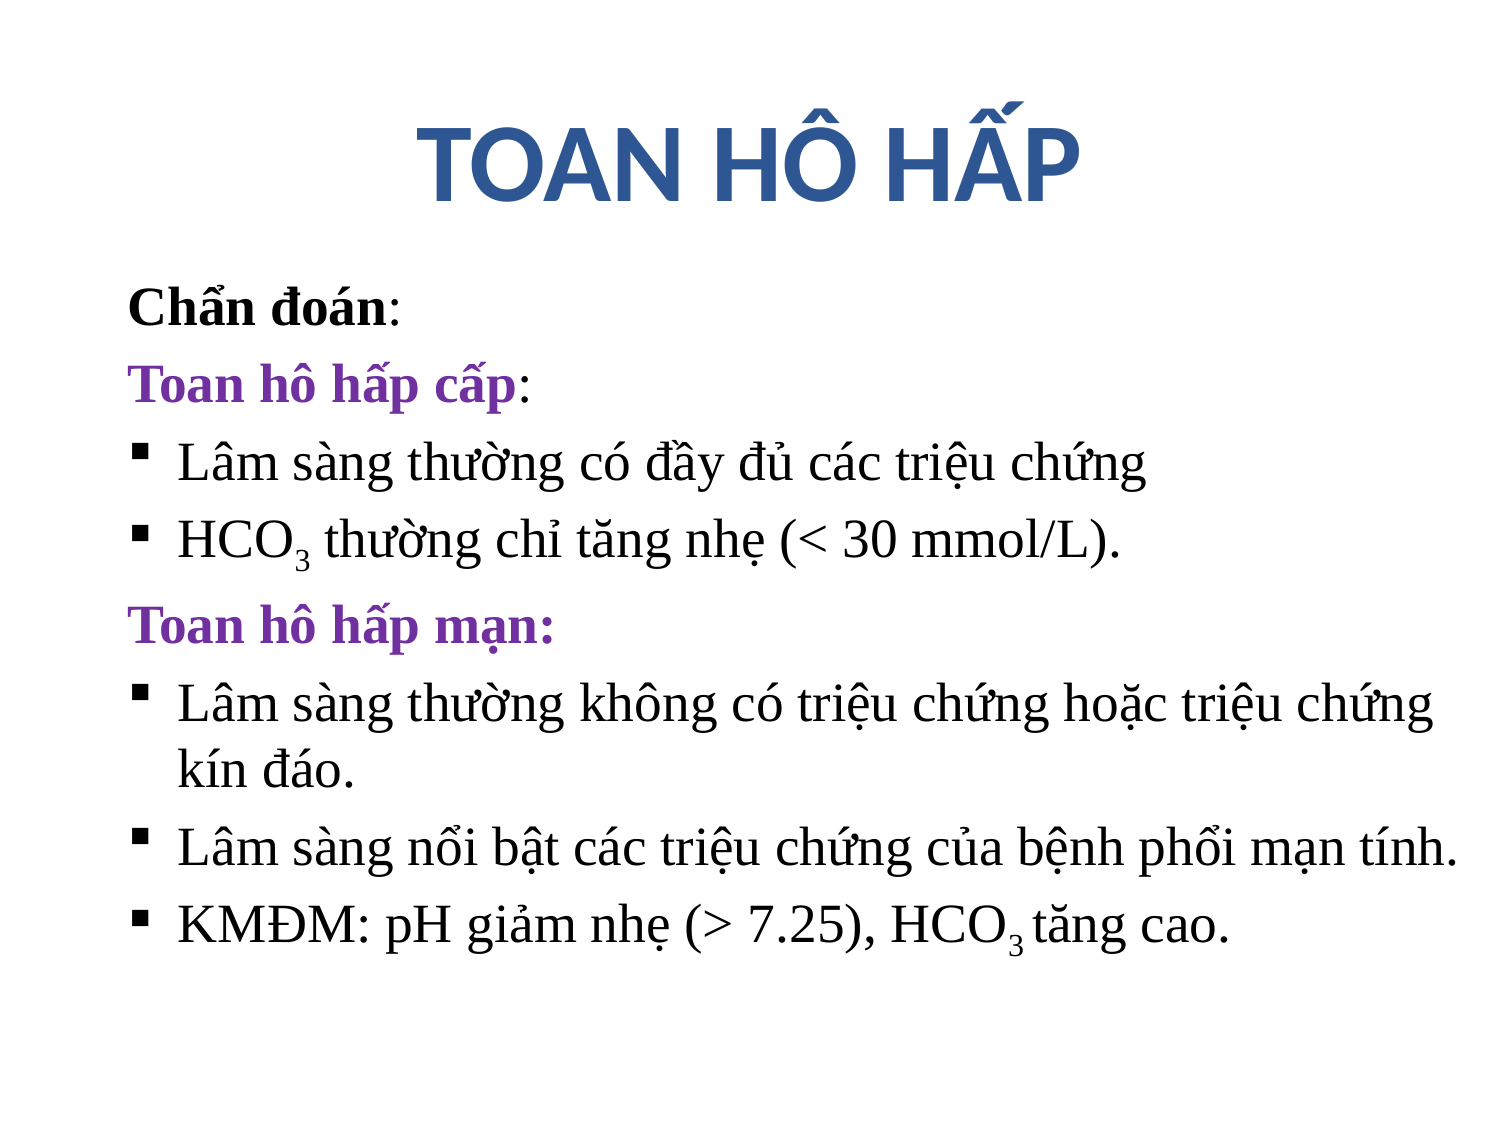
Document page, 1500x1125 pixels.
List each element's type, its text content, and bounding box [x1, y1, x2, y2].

title TOAN HÔ HẤP [75, 62, 1425, 250]
list Chẩn đoán: Toan hô hấp cấp: Lâm sàng thường có đầy đủ các triệu chứng HCO3 thường chỉ tăng nhẹ (< 30 mmol/L). Toan hô hấp mạn: Lâm sàng thường không có triệu chứng hoặc triệu chứng kín đáo. Lâm sàng nổi bật các triệu chứng của bệnh phổi mạn tính. KMĐM: pH giảm nhẹ (> 7.25), HCO3 tăng cao. [112, 262, 1488, 1005]
